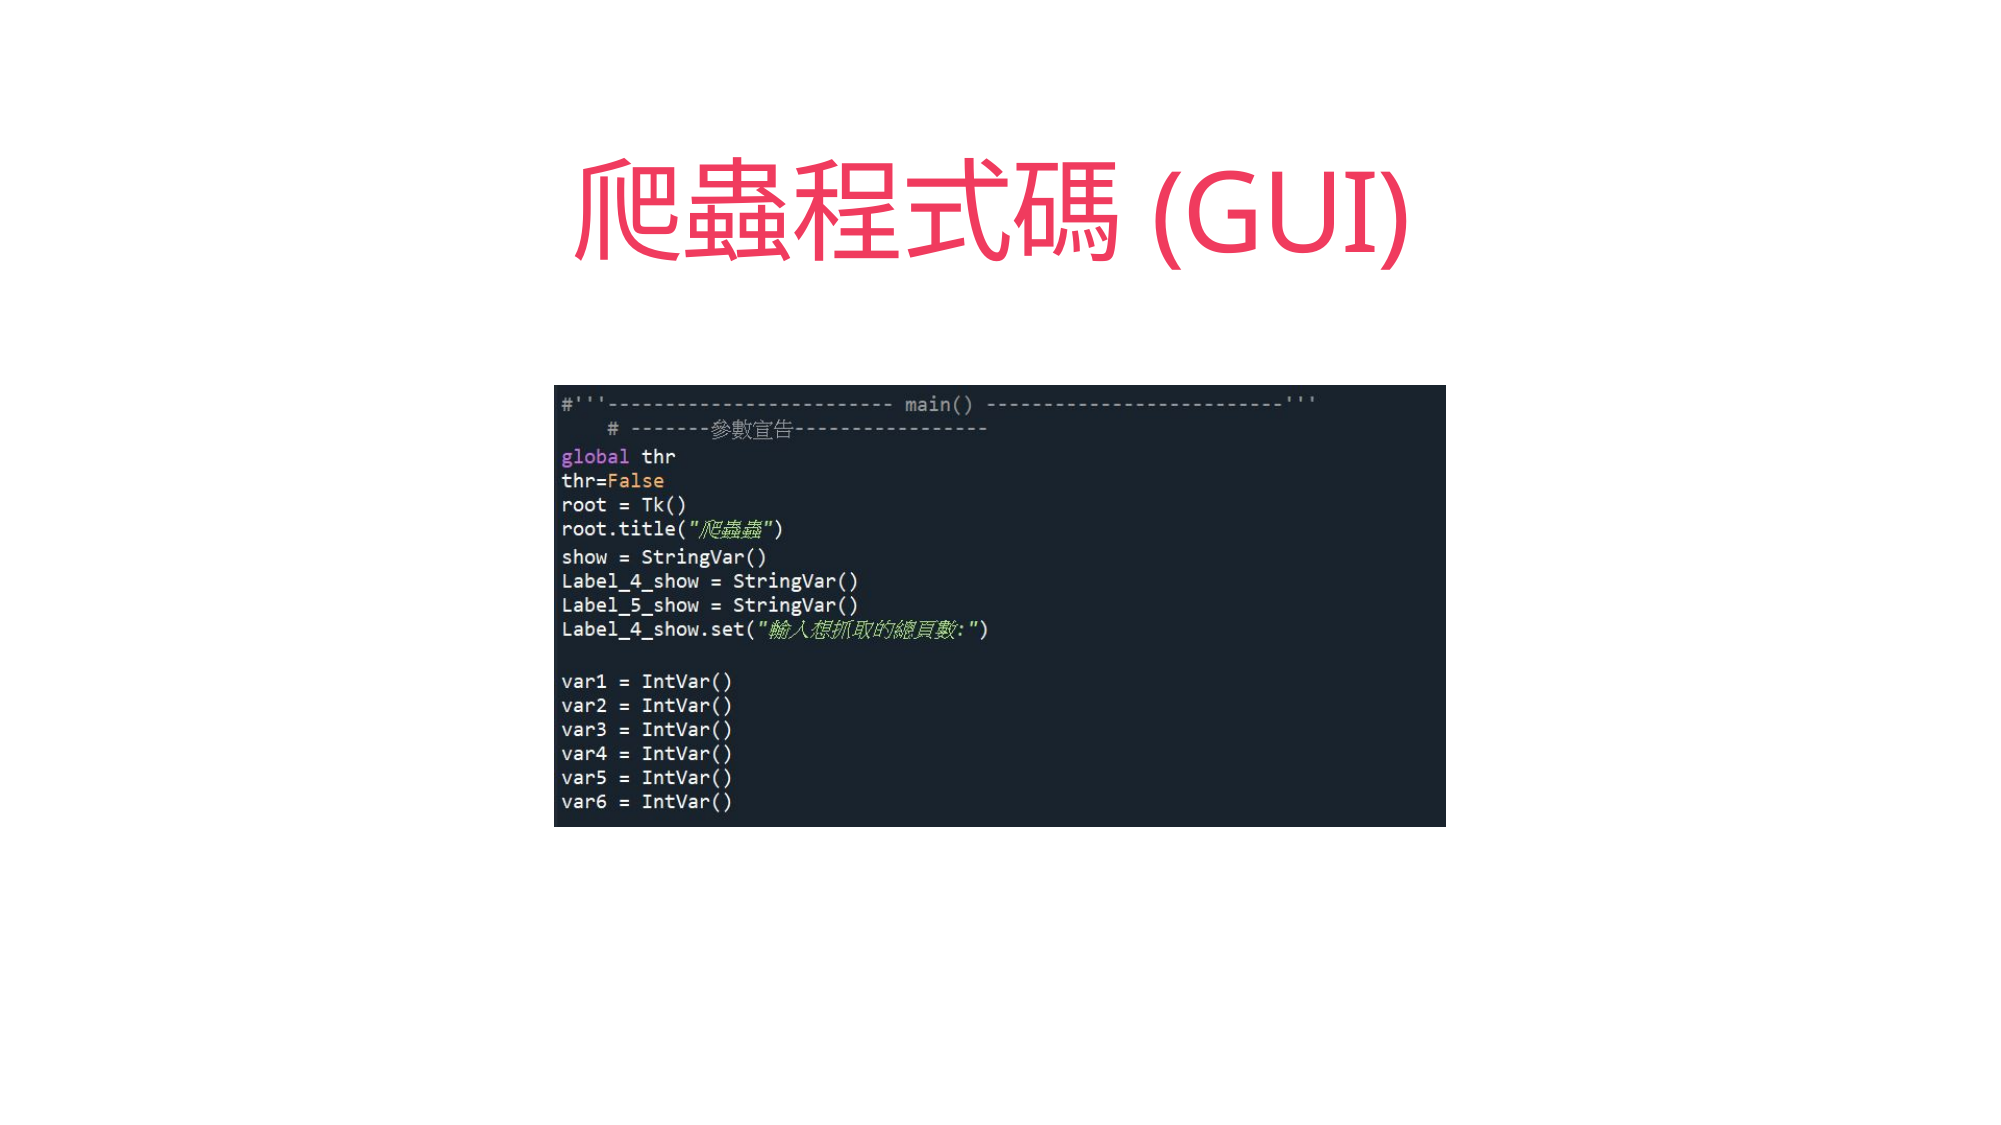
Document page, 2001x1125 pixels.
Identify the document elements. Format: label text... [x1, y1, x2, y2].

title 爬蟲程式碼(GUI) [107, 81, 1875, 354]
picture [553, 385, 1447, 827]
